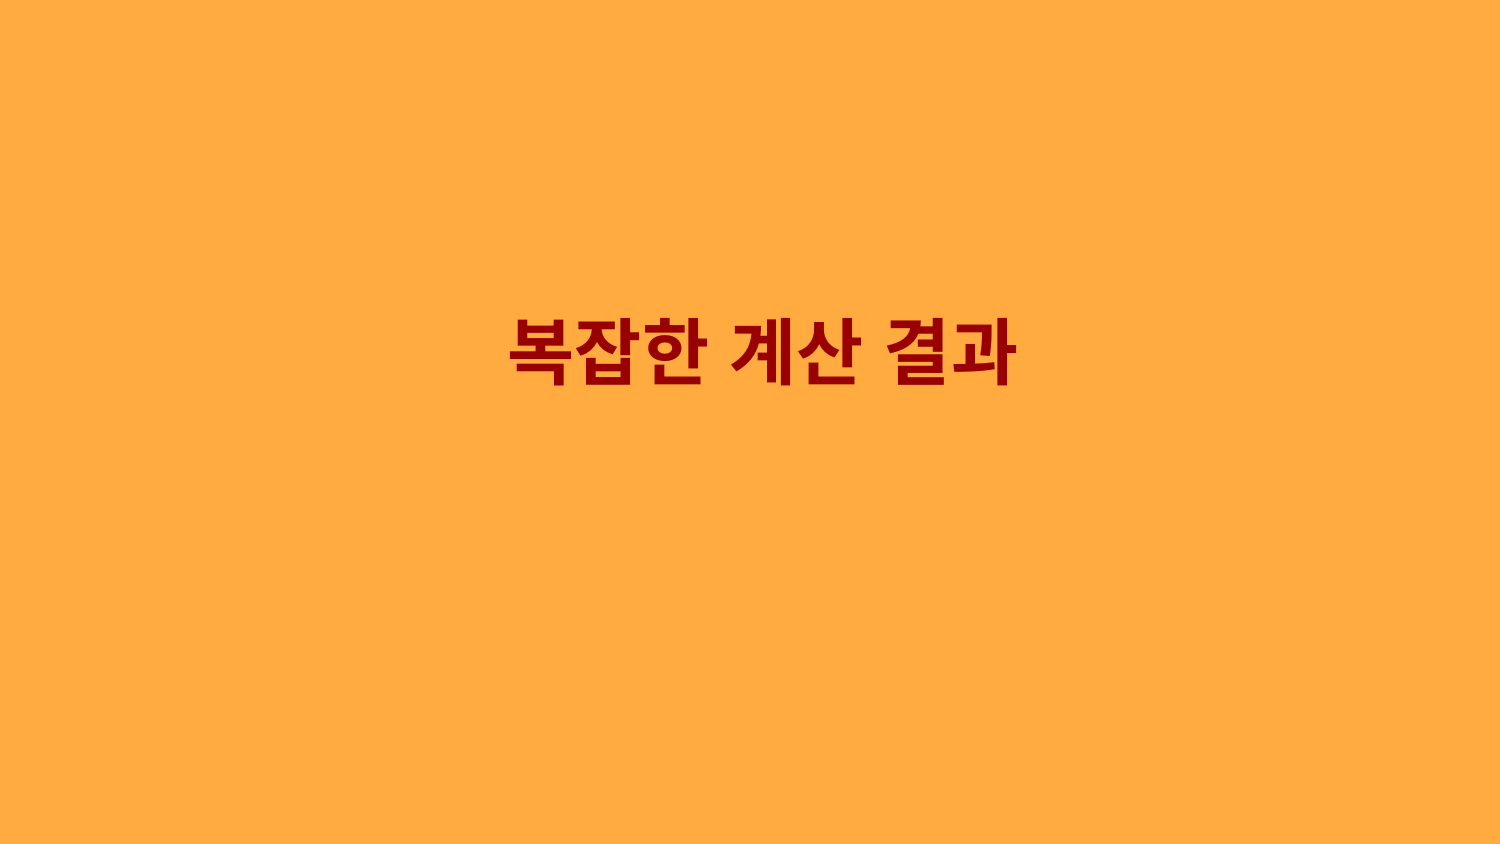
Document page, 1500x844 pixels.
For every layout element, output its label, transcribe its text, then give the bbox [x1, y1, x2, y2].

text_box 복잡한 계산 결과 [330, 291, 1196, 429]
